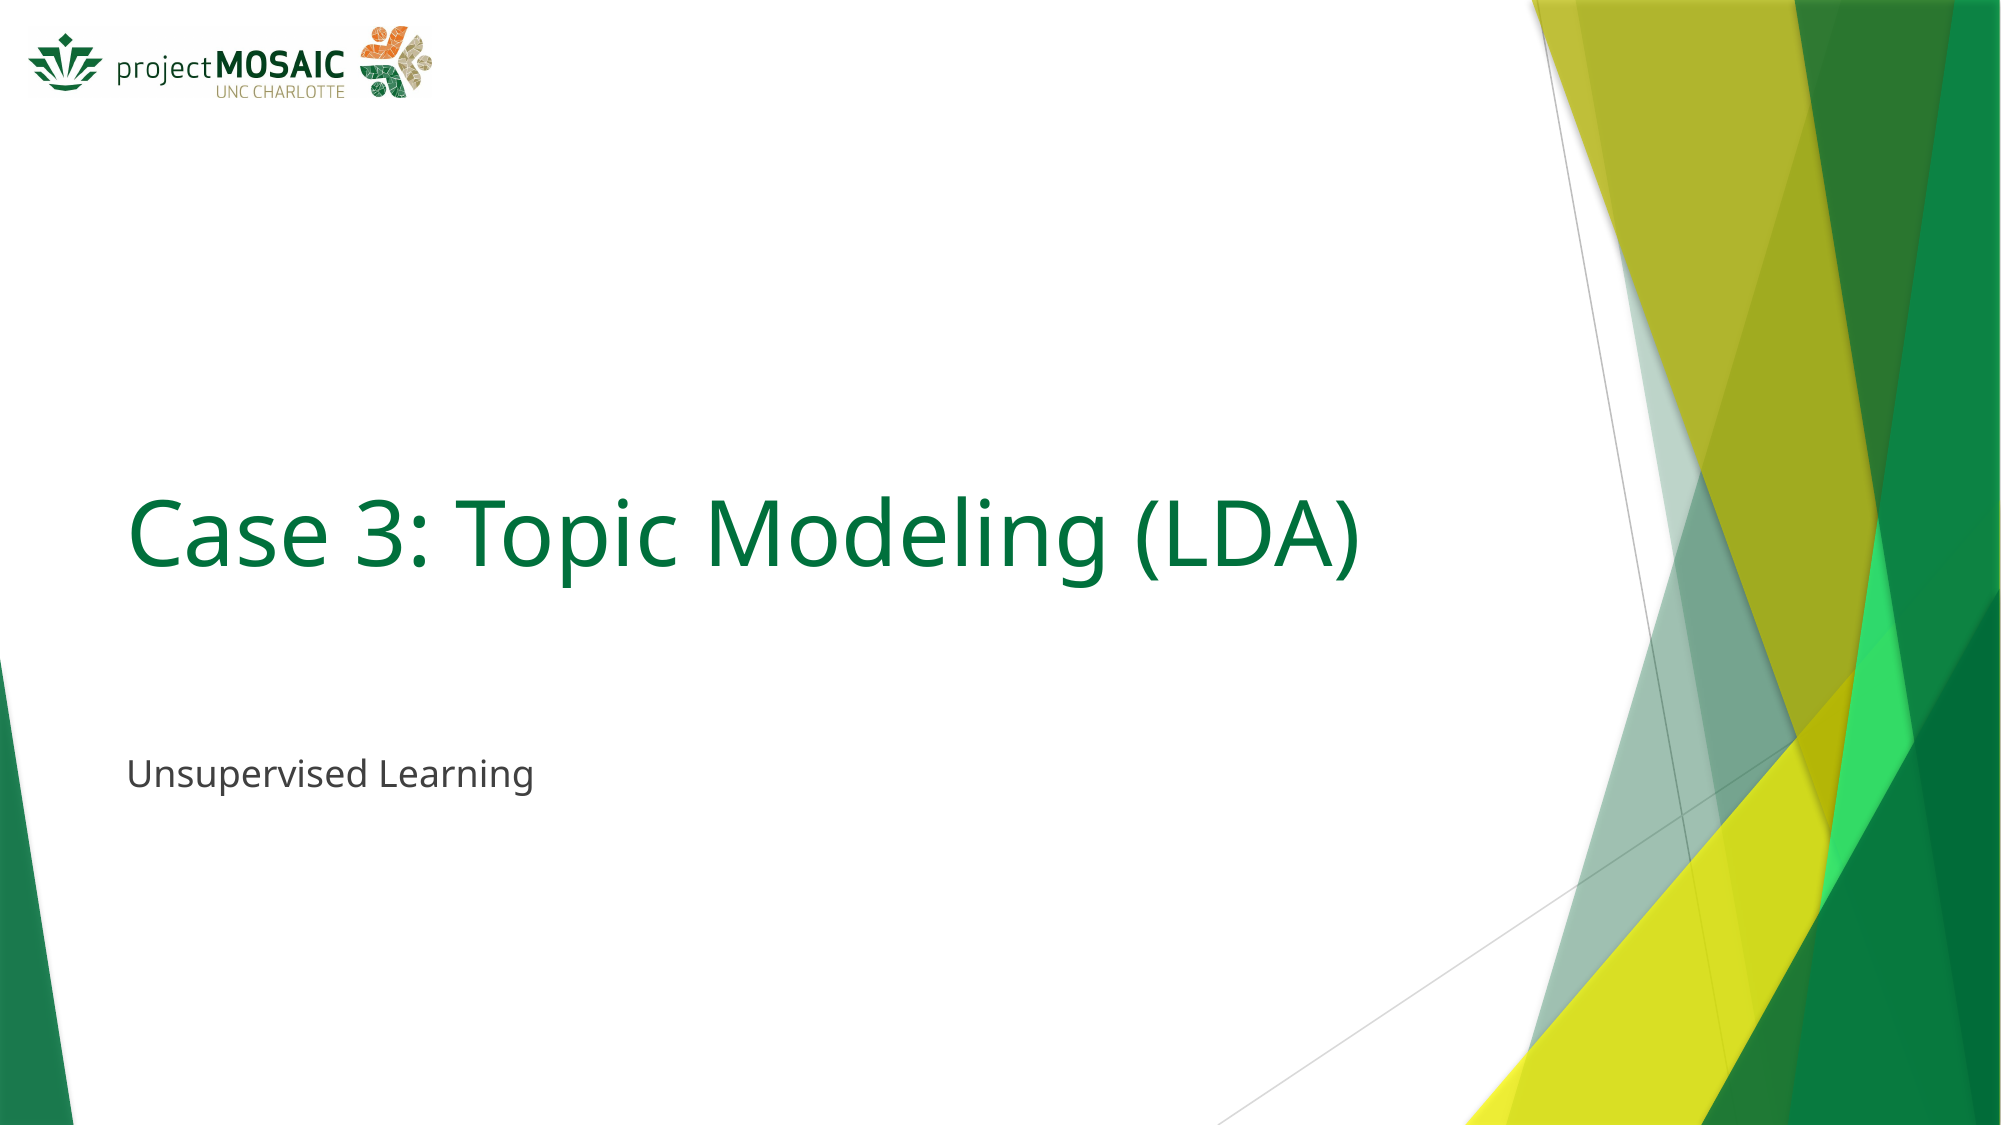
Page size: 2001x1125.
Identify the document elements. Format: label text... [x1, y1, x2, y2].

list Unsupervised Learning [111, 742, 1522, 991]
picture [28, 26, 432, 98]
title Case 3: Topic Modeling (LDA) [111, 316, 1611, 743]
